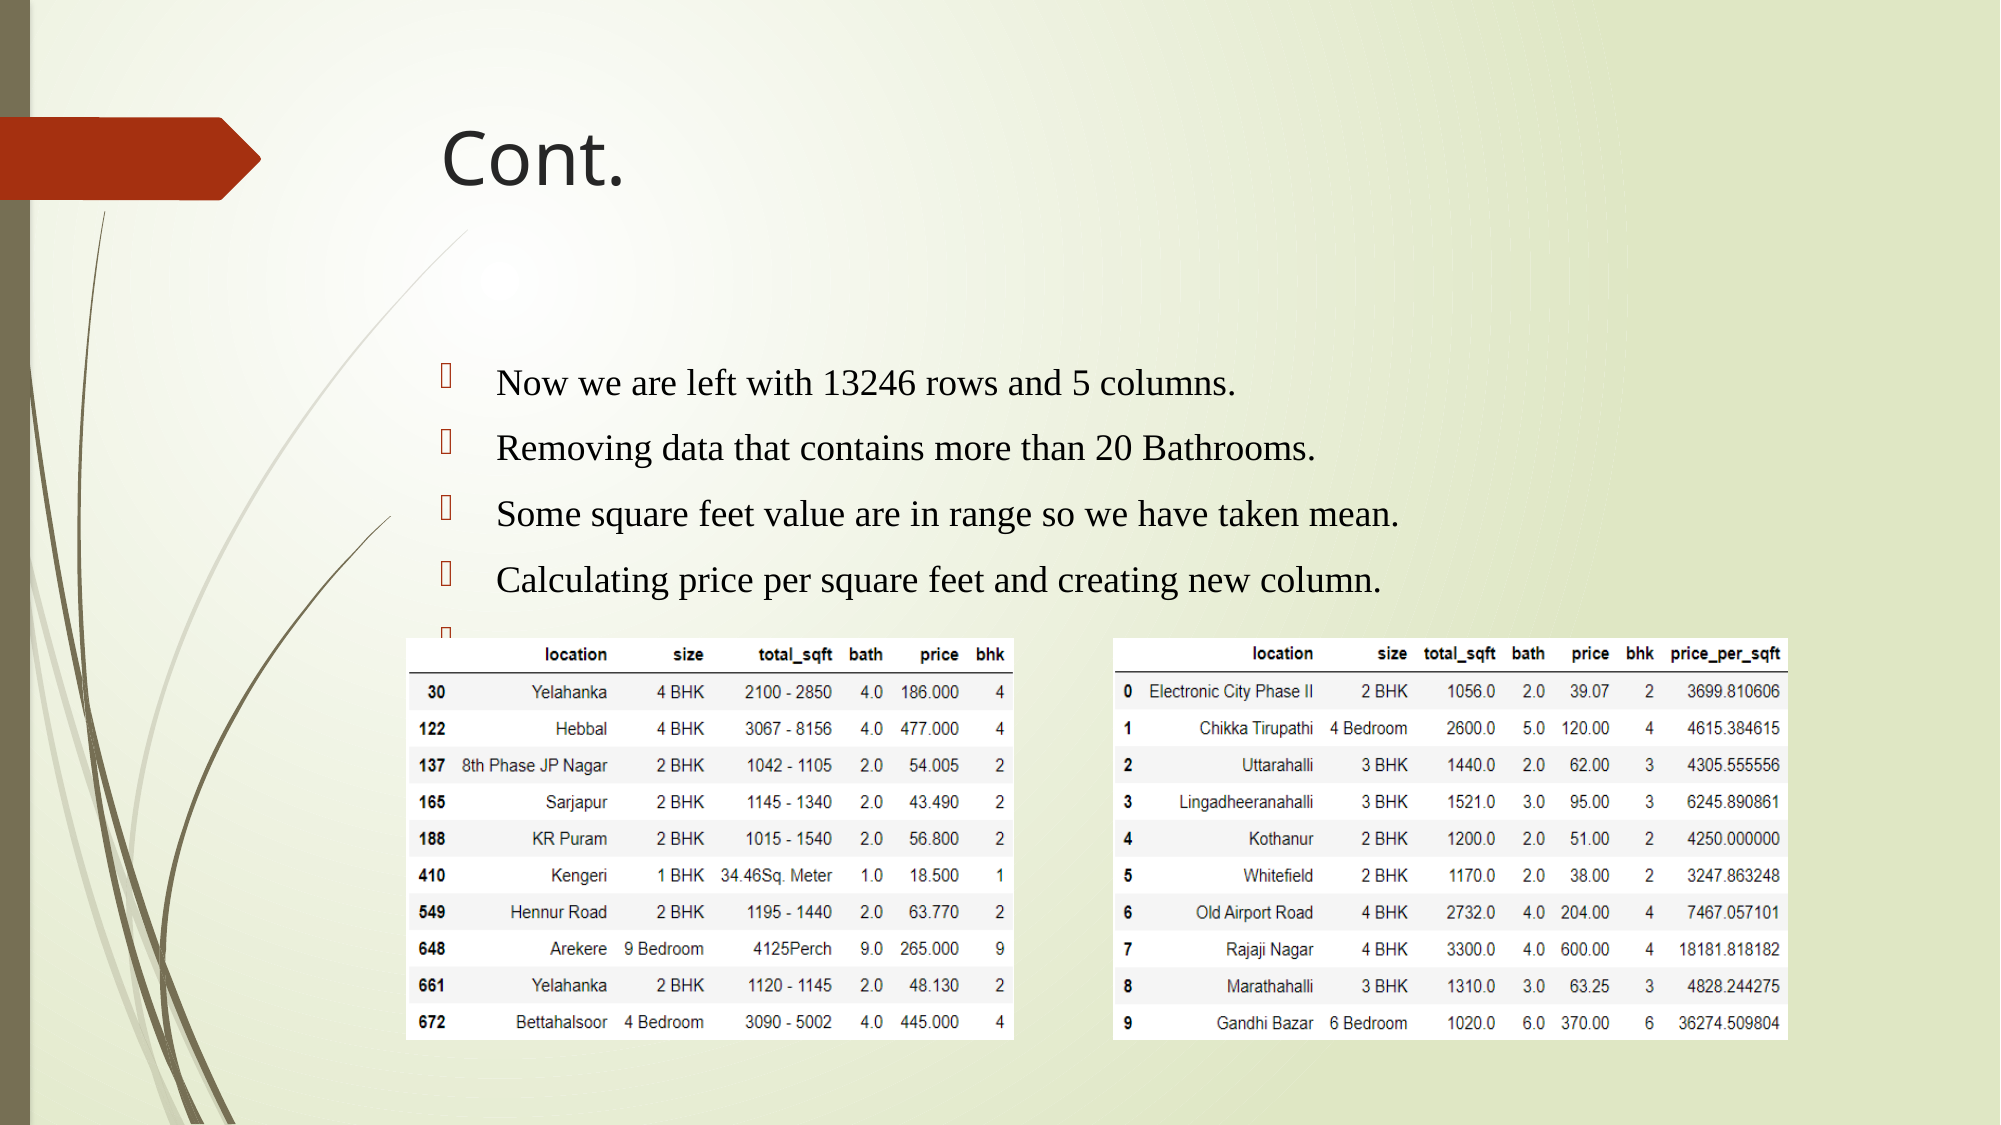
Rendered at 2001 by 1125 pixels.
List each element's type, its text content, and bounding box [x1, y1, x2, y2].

picture [1112, 637, 1788, 1040]
title Cont. [425, 102, 1888, 313]
picture [406, 637, 1014, 1040]
list Now we are left with 13246 rows and 5 columns. Removing data that contains more than 20 Bathrooms. Some square feet value are in range so we have taken mean. Calculating price per square feet and creating new column. [424, 350, 1888, 970]
